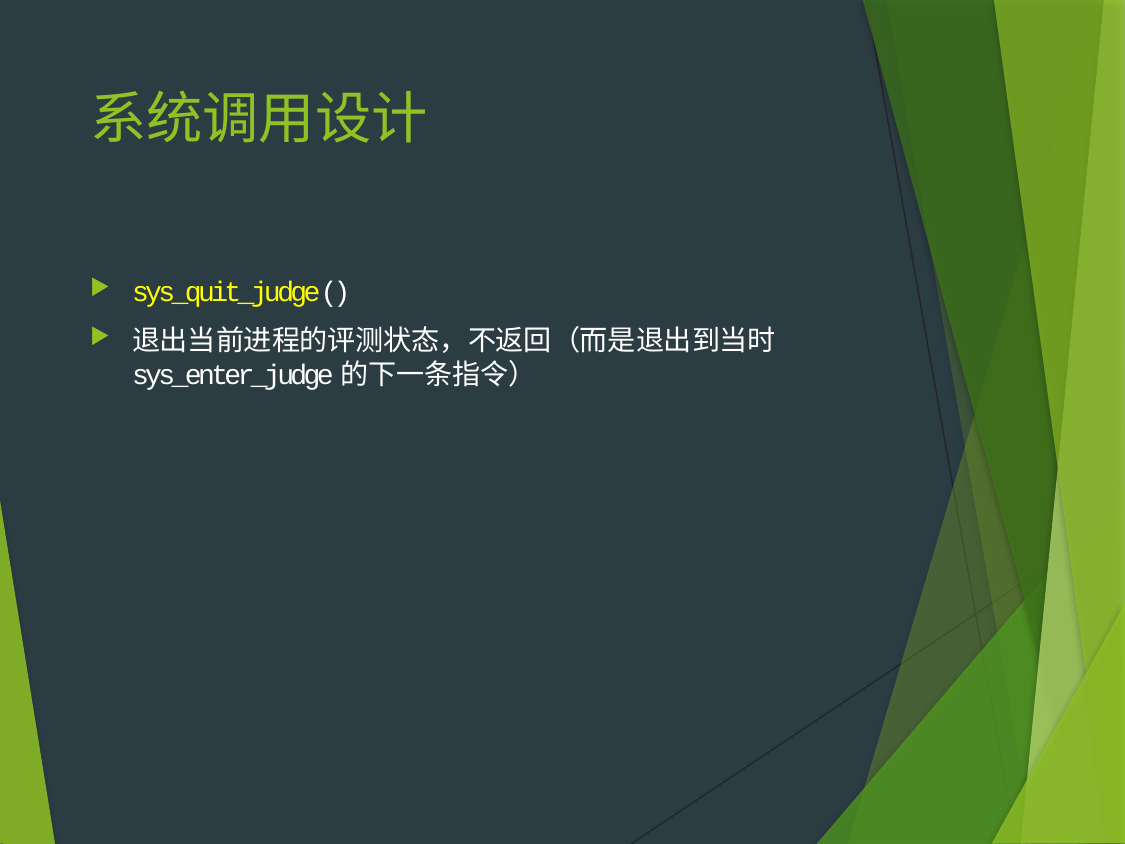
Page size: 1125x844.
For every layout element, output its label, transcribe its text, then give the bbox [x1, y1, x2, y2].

list sys_quit_judge() 退出当前进程的评测状态，不返回（而是退出到当时sys_enter_judge的下一条指令） [75, 265, 856, 744]
title 系统调用设计 [75, 75, 856, 238]
